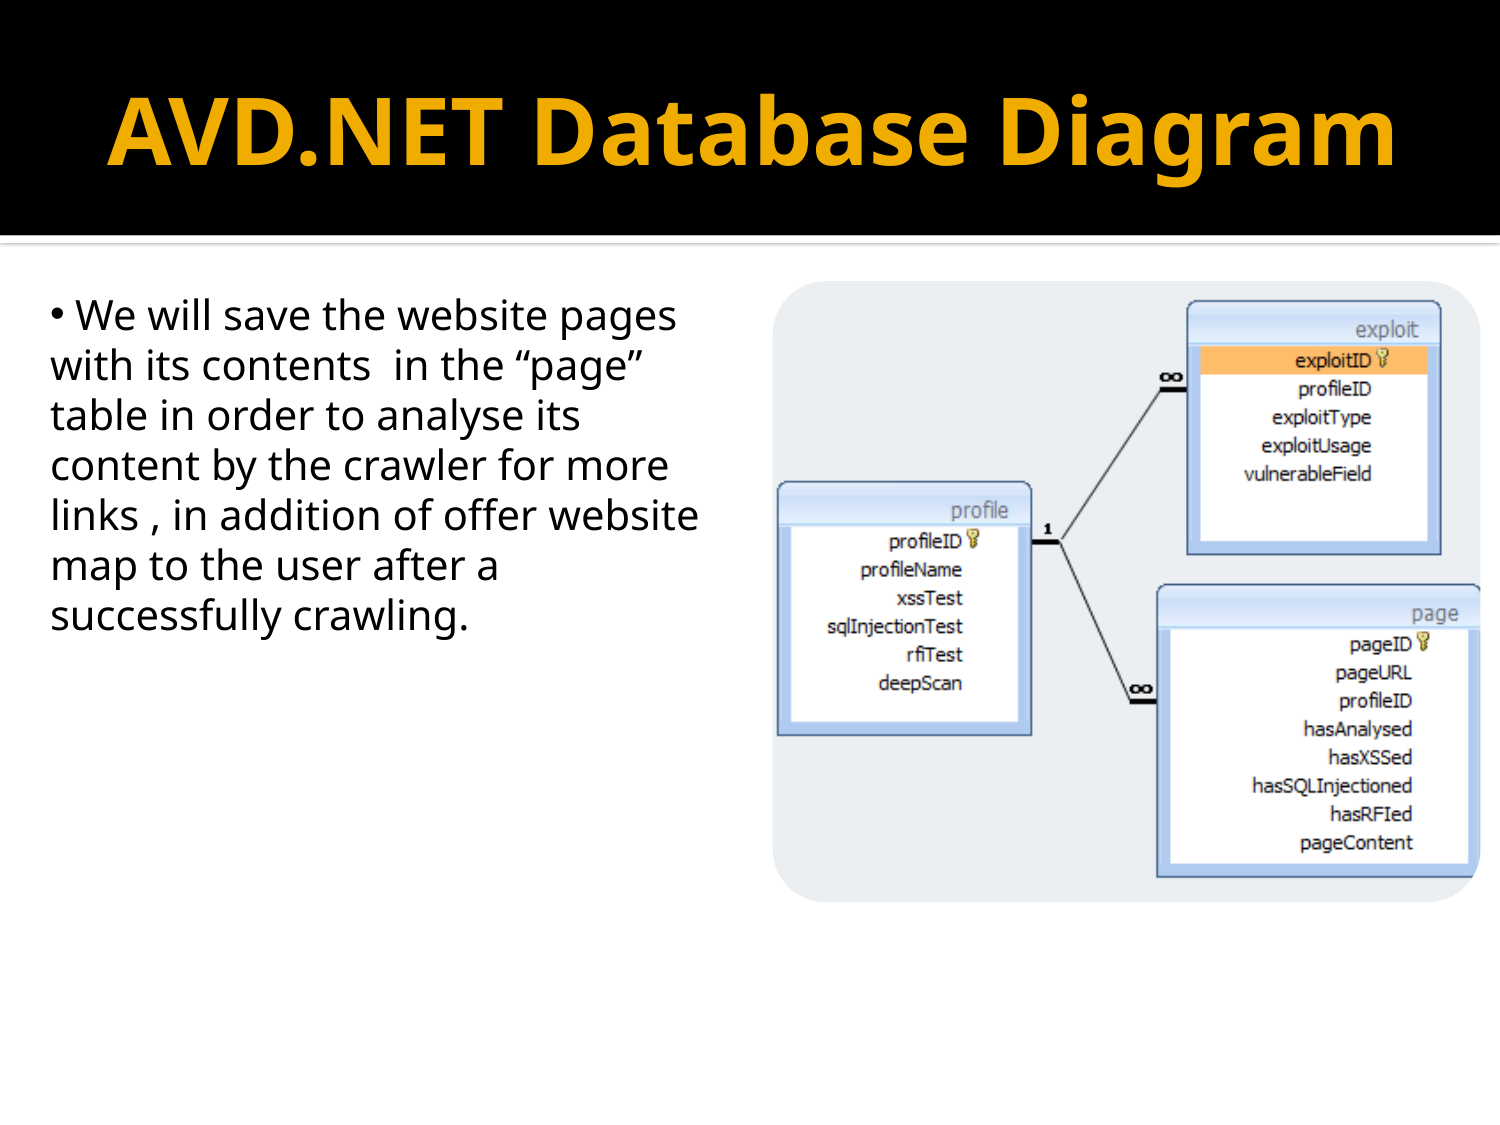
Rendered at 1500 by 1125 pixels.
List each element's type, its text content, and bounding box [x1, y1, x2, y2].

picture [772, 281, 1481, 903]
title AVD.NET Database Diagram [75, 25, 1425, 231]
text_box We will save the website pages with its contents in the “page” table in order to analyse its content by the crawler for more links , in addition of offer website map to the user after a successfully crawling. [35, 281, 750, 647]
